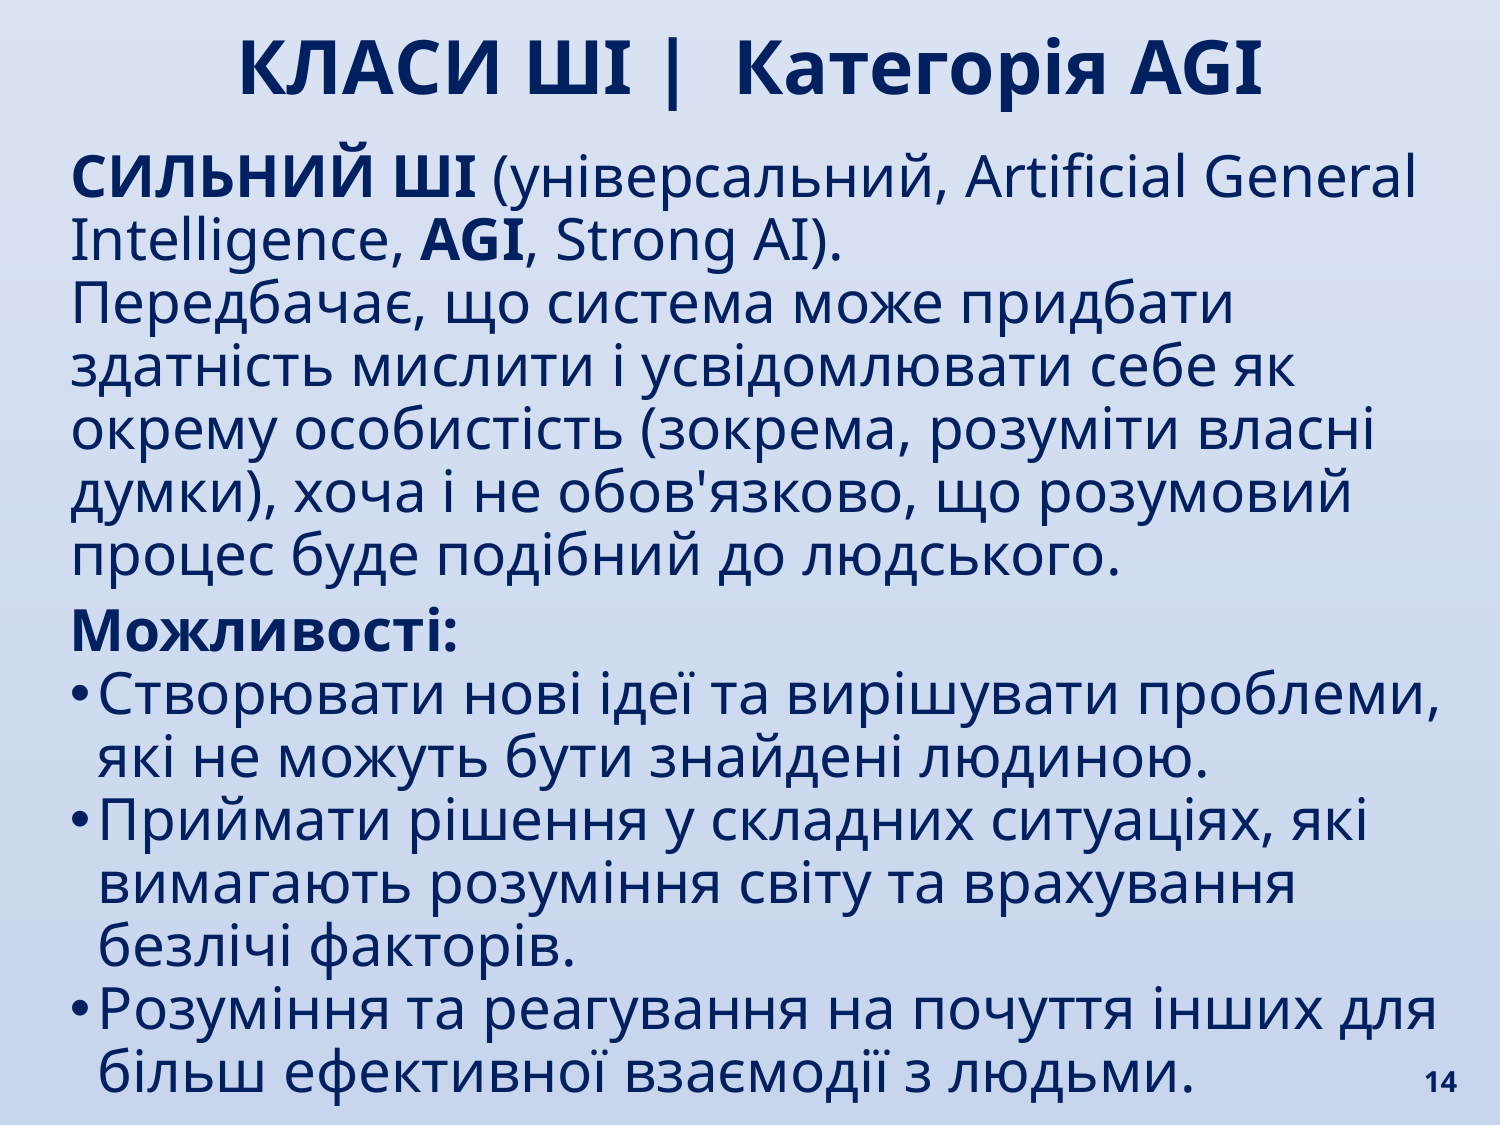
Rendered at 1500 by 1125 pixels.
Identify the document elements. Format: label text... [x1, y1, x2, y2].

text_box Можливості: Створювати нові ідеї та вирішувати проблеми, які не можуть бути знайдені людиною. Приймати рішення у складних ситуаціях, які вимагають розуміння світу та врахування безлічі факторів. Розуміння та реагування на почуття інших для більш ефективної взаємодії з людьми. [54, 593, 1473, 1113]
text_box КЛАСИ ШІ | Категорія AGI [17, 12, 1483, 118]
text_box СИЛЬНИЙ ШІ (універсальний, Artificial General Intelligence, AGI, Strong AI). Передбачає, що система може придбати здатність мислити і усвідомлювати себе як окрему особистість (зокрема, розуміти власні думки), хоча і не обов'язково, що розумовий процес буде подібний до людського. [55, 139, 1473, 593]
